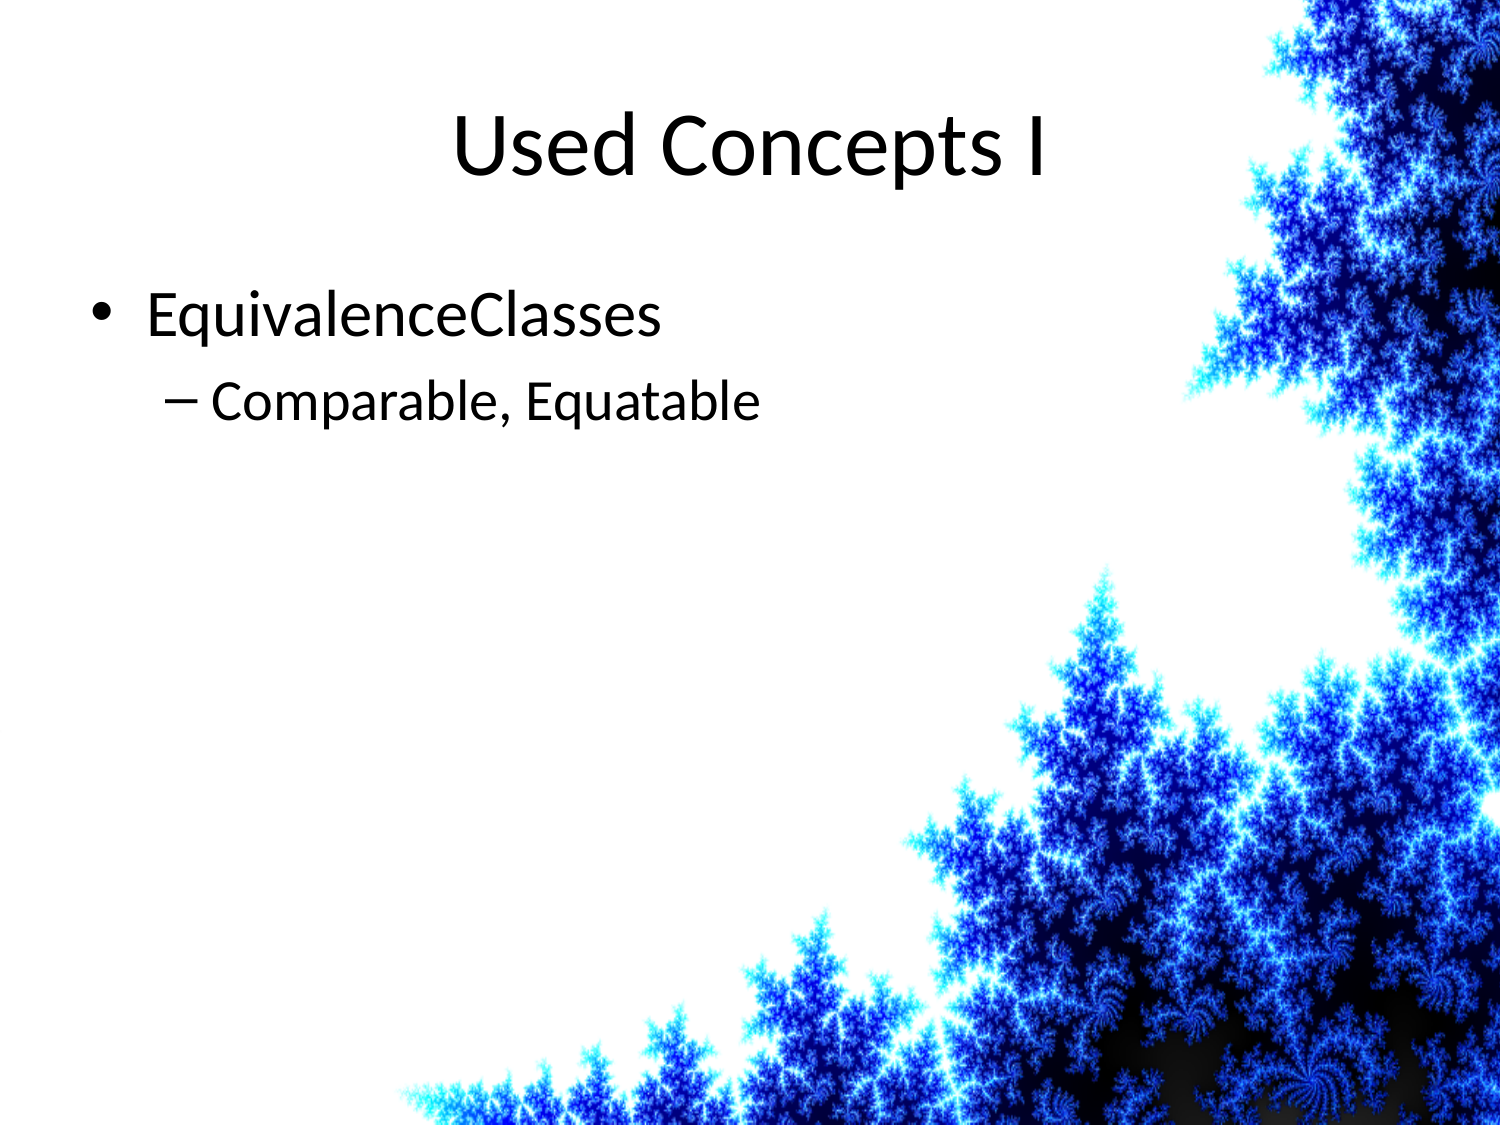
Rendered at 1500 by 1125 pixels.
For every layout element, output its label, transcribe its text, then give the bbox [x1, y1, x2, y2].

title Used Concepts I [74, 44, 1426, 233]
picture [0, 0, 1500, 1125]
list EquivalenceClasses Comparable, Equatable [74, 262, 1426, 1006]
